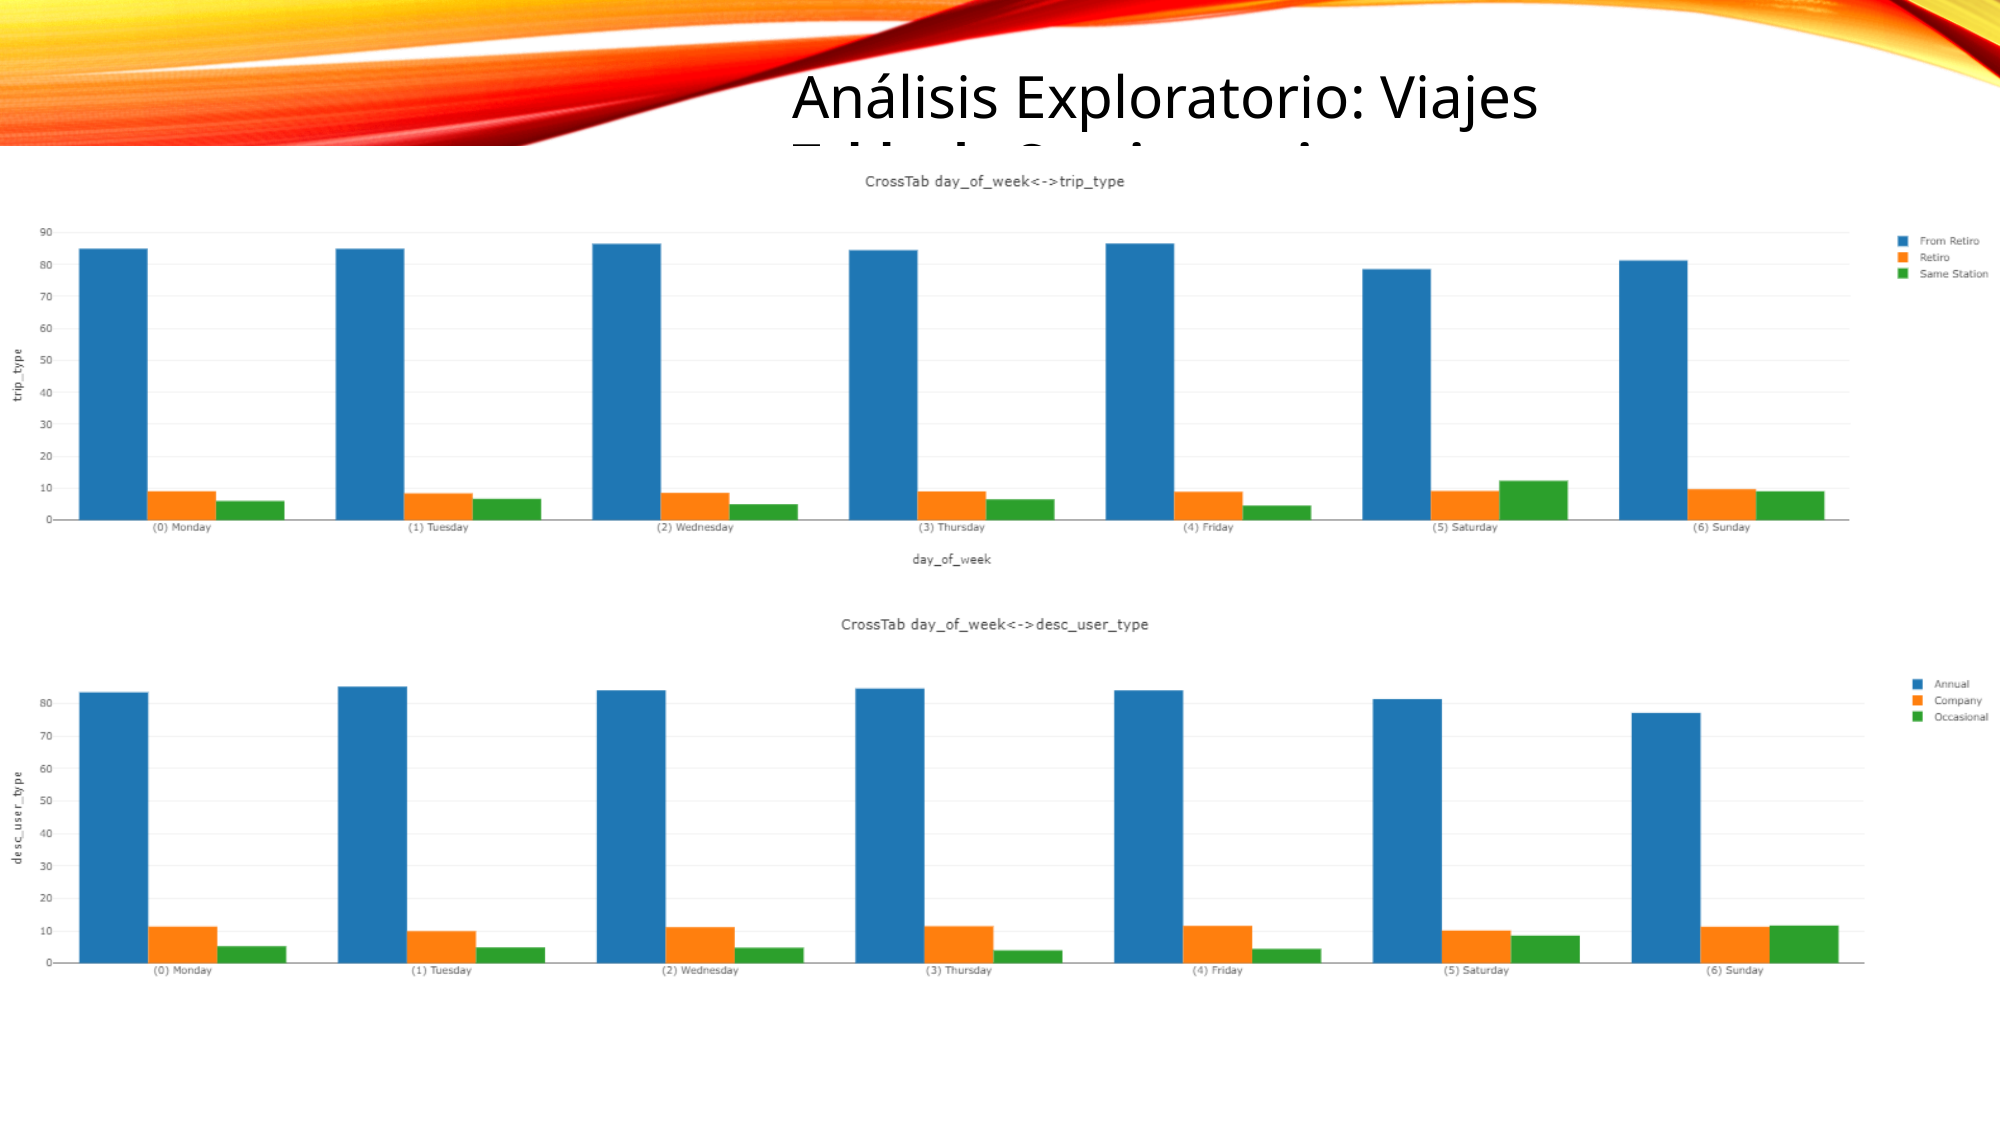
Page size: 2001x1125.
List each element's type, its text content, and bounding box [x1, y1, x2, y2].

text_box Análisis Exploratorio: Viajes Tabla de Contingencias [777, 53, 1935, 146]
picture [0, 0, 2000, 979]
